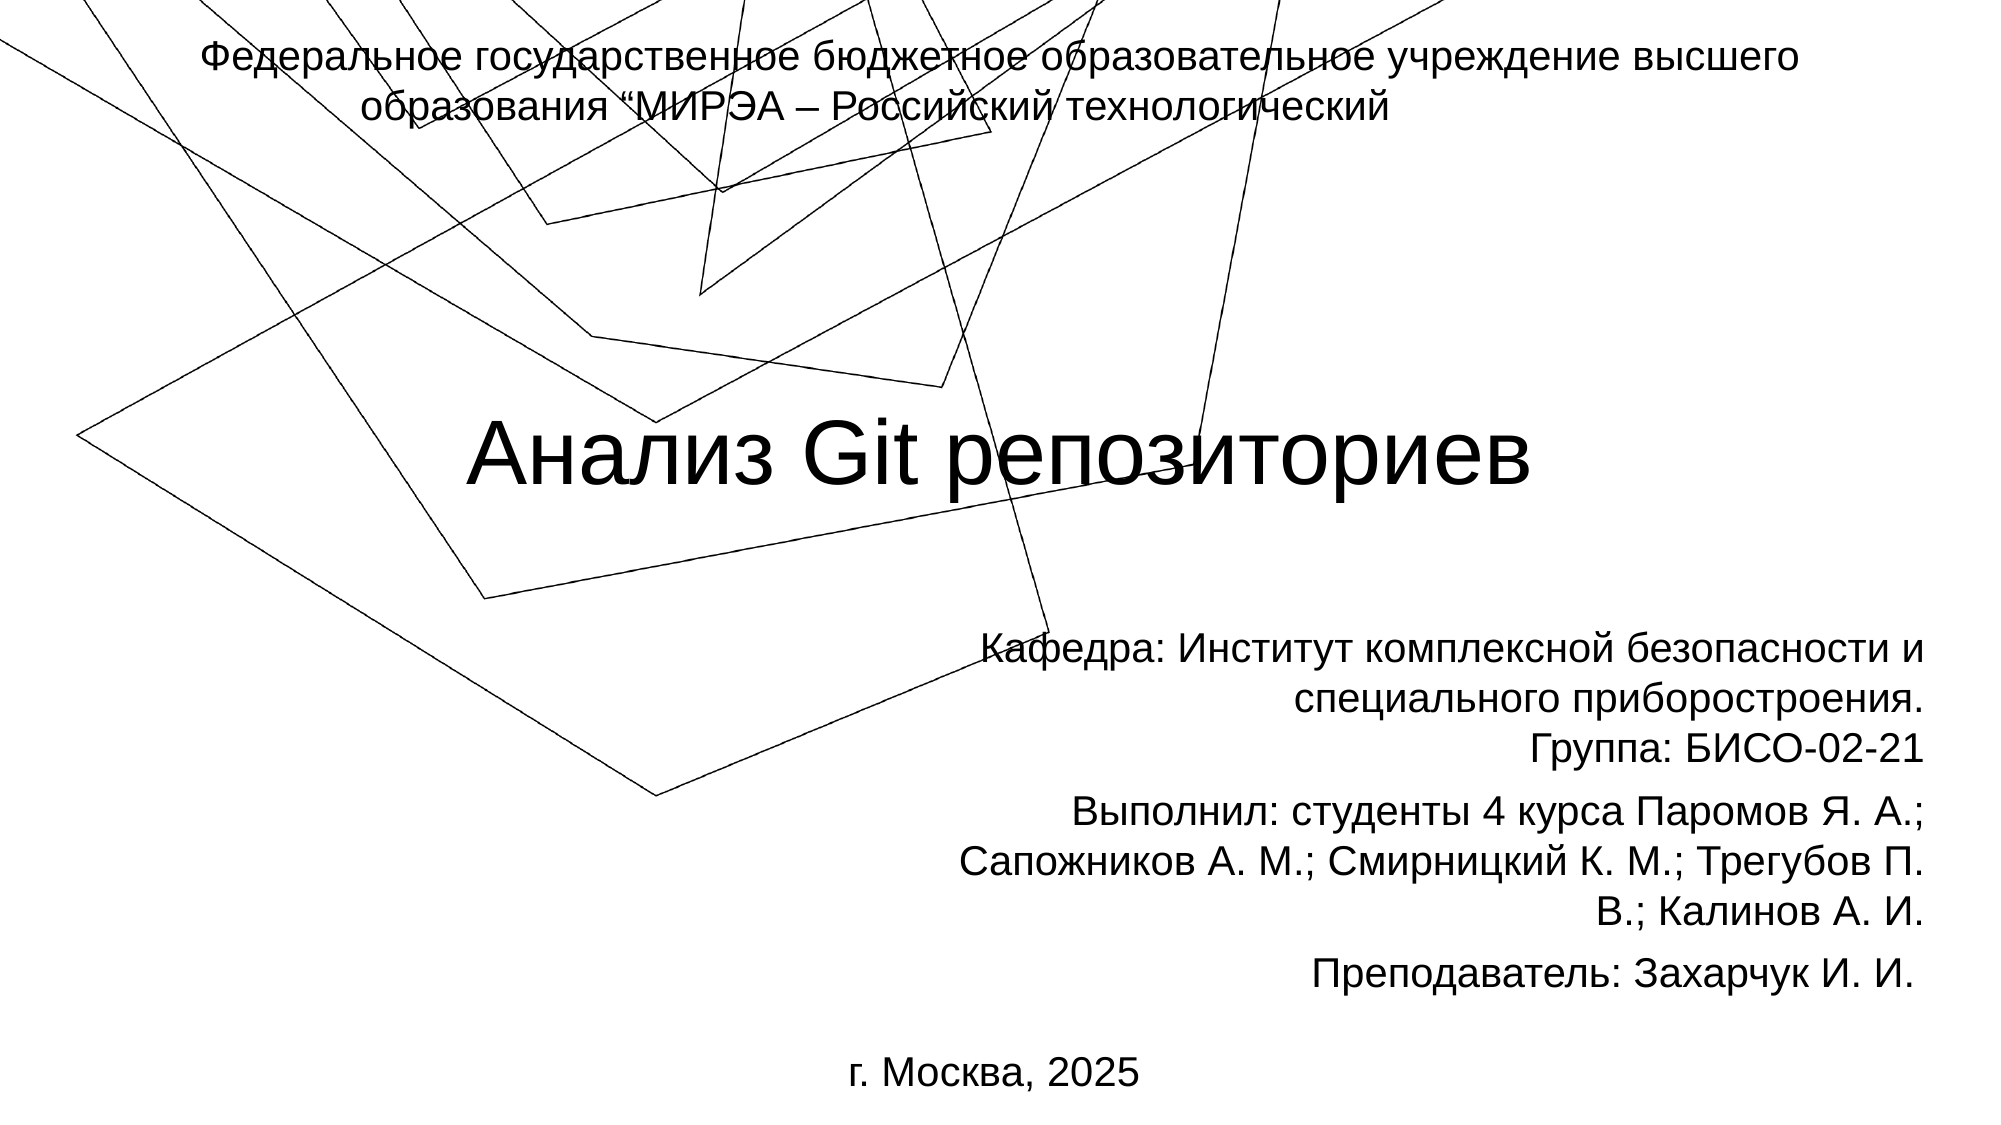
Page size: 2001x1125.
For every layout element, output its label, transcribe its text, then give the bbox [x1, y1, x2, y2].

text_box Кафедра: Институт комплексной безопасности и специального приборостроения. Группа: БИСО-02-21 Выполнил: студенты 4 курса Паромов Я. А.; Сапожников А. М.; Смирницкий К. М.; Трегубов П. В.; Калинов А. И. Преподаватель: Захарчук И. И. [883, 613, 1940, 1004]
text_box Анализ Git репозиториев [360, 385, 1639, 511]
picture [0, 0, 1557, 830]
text_box Федеральное государственное бюджетное образовательное учреждение высшего образования “МИРЭА – Российский технологический университет”. [60, 21, 1940, 137]
text_box г. Москва, 2025 [833, 1037, 1167, 1103]
